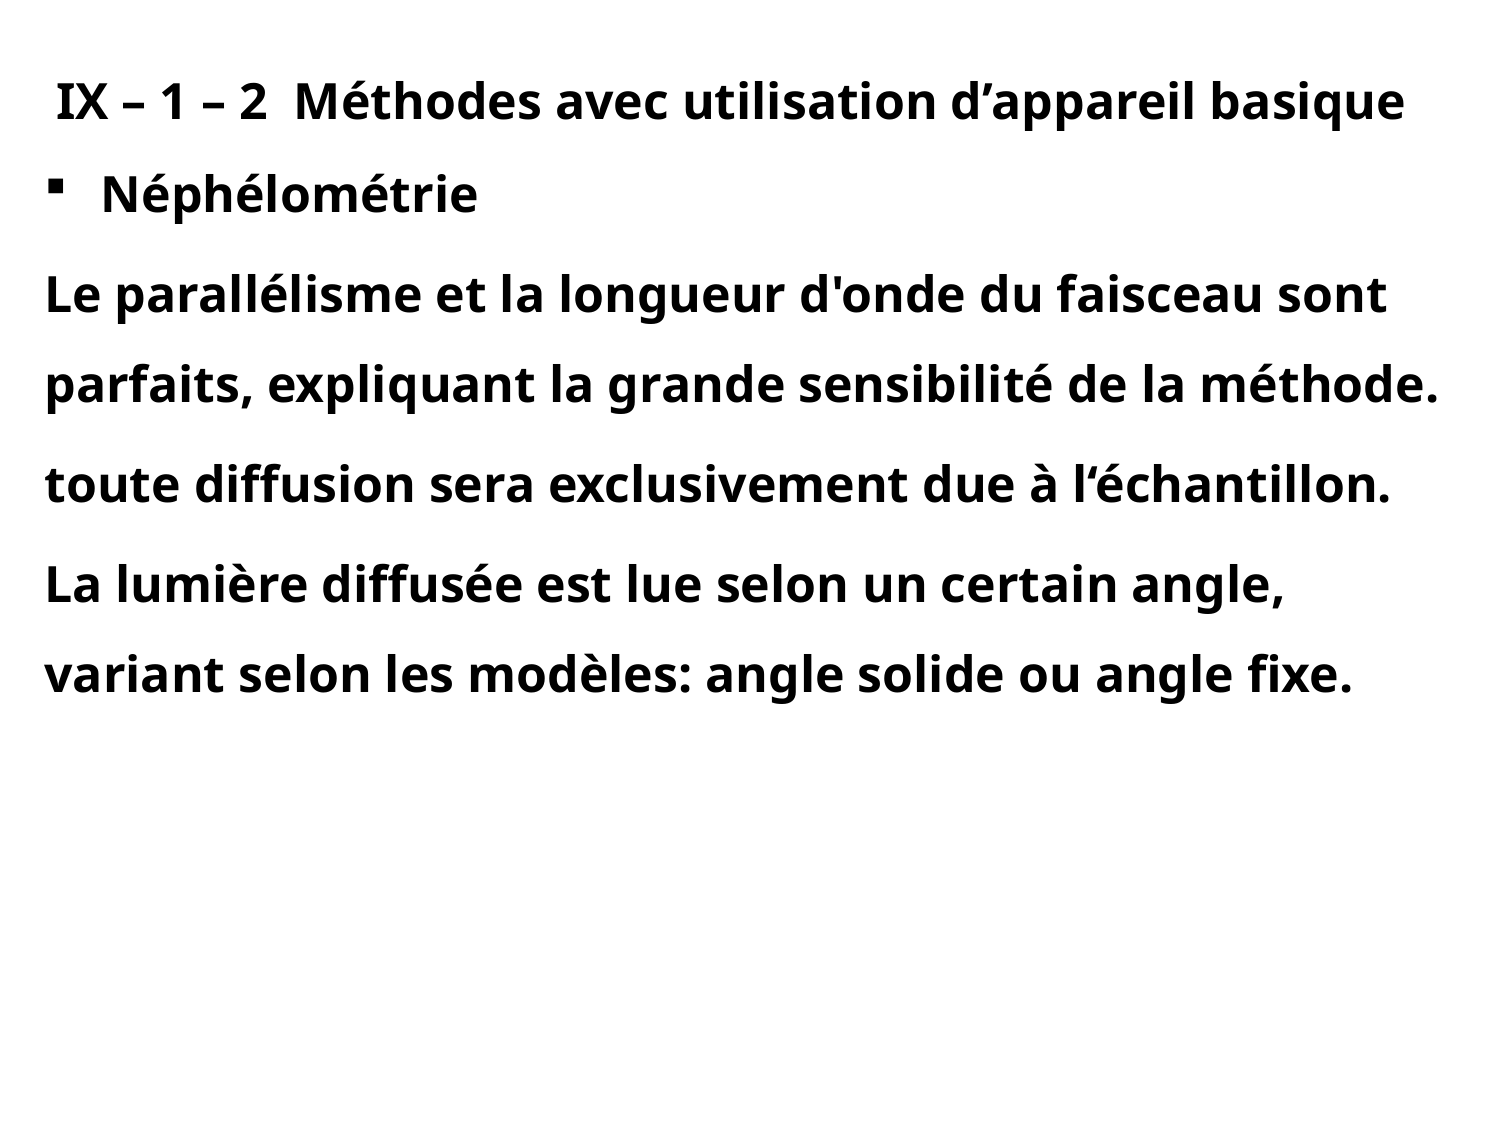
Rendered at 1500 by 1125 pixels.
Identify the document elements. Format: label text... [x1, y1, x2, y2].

list Néphélométrie Le parallélisme et la longueur d'onde du faisceau sont parfaits, expliquant la grande sensibilité de la méthode. toute diffusion sera exclusivement due à l‘échantillon. La lumière diffusée est lue selon un certain angle, variant selon les modèles: angle solide ou angle fixe. [29, 125, 1477, 1125]
list IX – 1 – 2 Méthodes avec utilisation d’appareil basique [41, 30, 1500, 138]
